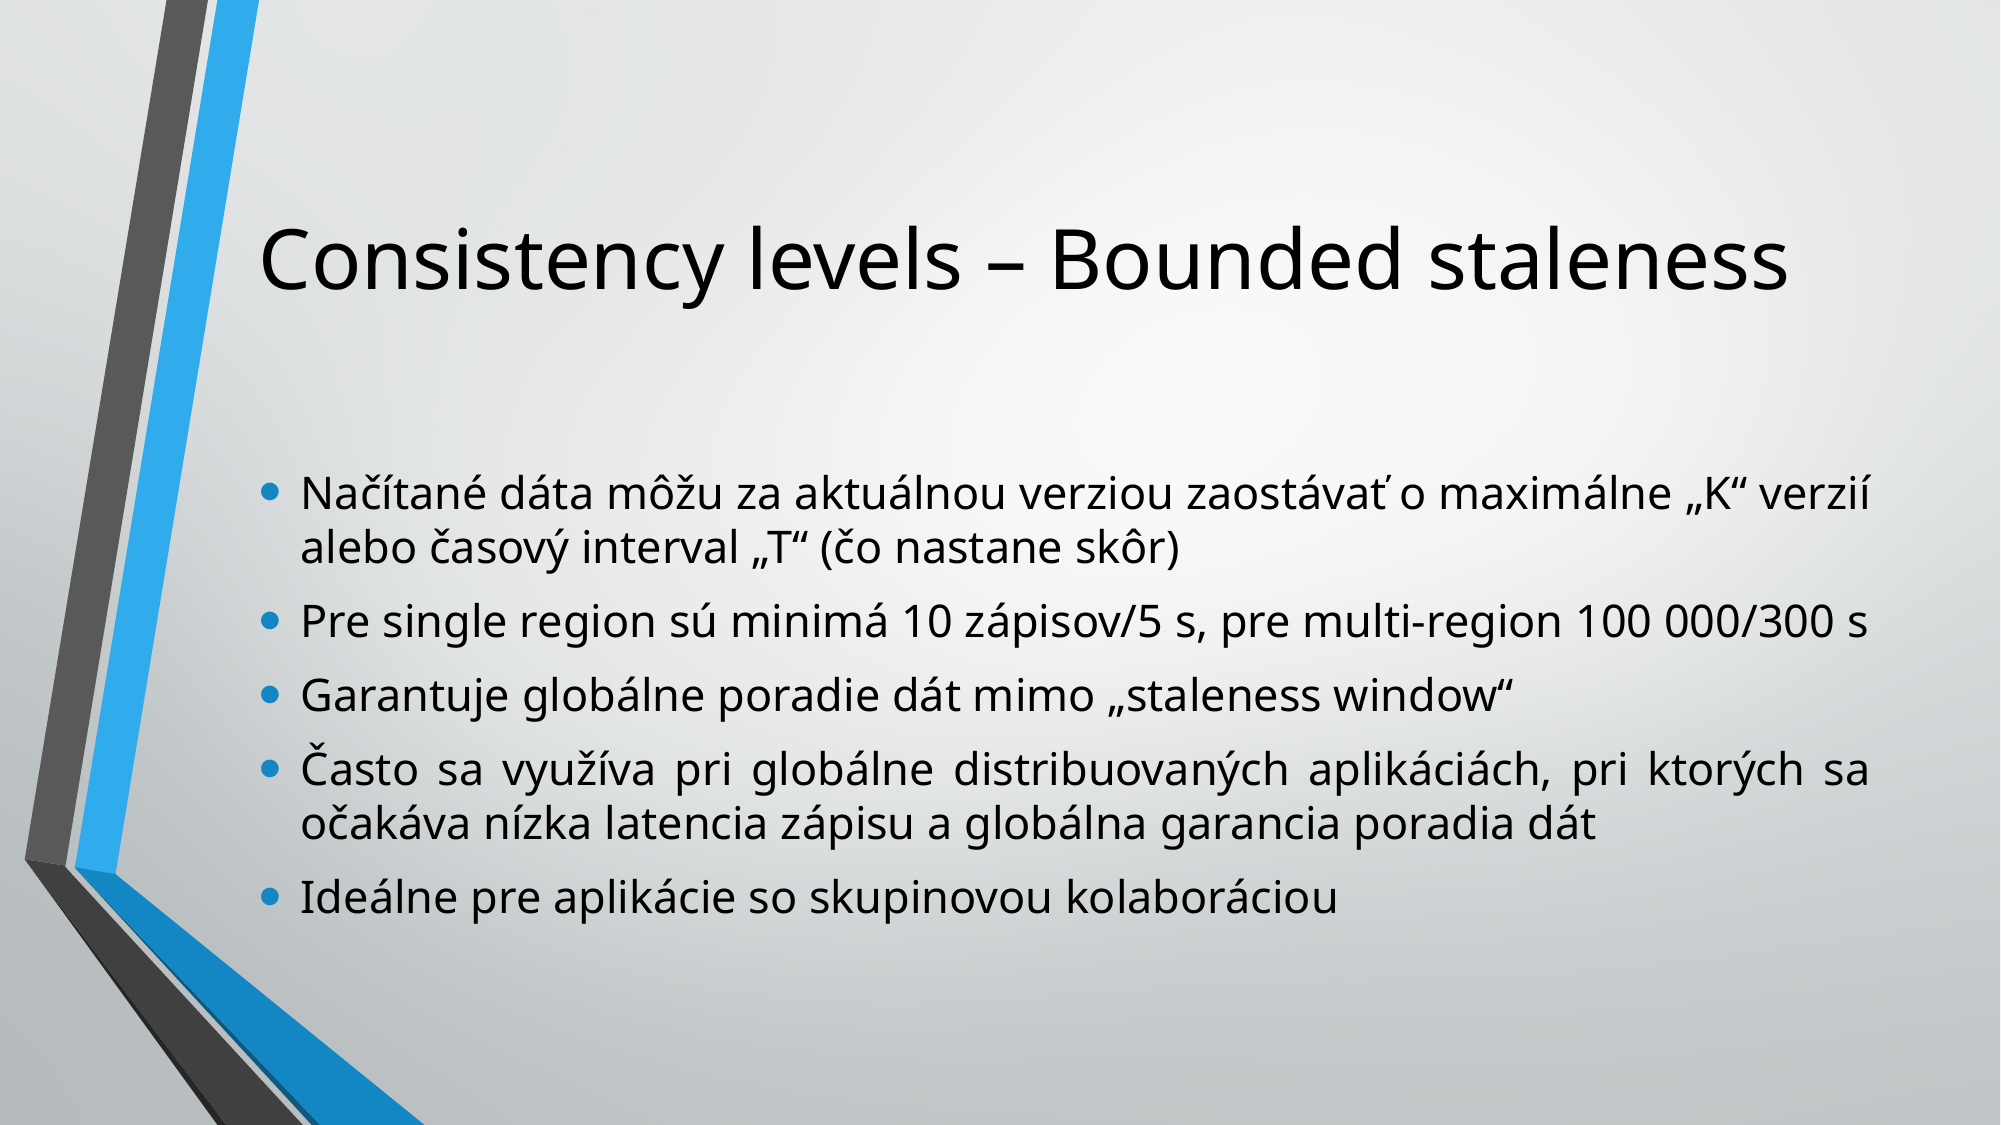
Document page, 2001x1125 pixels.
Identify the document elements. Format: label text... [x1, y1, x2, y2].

title Consistency levels – Bounded staleness [243, 112, 1887, 400]
list Načítané dáta môžu za aktuálnou verziou zaostávať o maximálne „K“ verzií alebo časový interval „T“ (čo nastane skôr) Pre single region sú minimá 10 zápisov/5 s, pre multi-region 100 000/300 s Garantuje globálne poradie dát mimo „staleness window“ Často sa využíva pri globálne distribuovaných aplikáciách, pri ktorých sa očakáva nízka latencia zápisu a globálna garancia poradia dát Ideálne pre aplikácie so skupinovou kolaboráciou [243, 437, 1887, 950]
